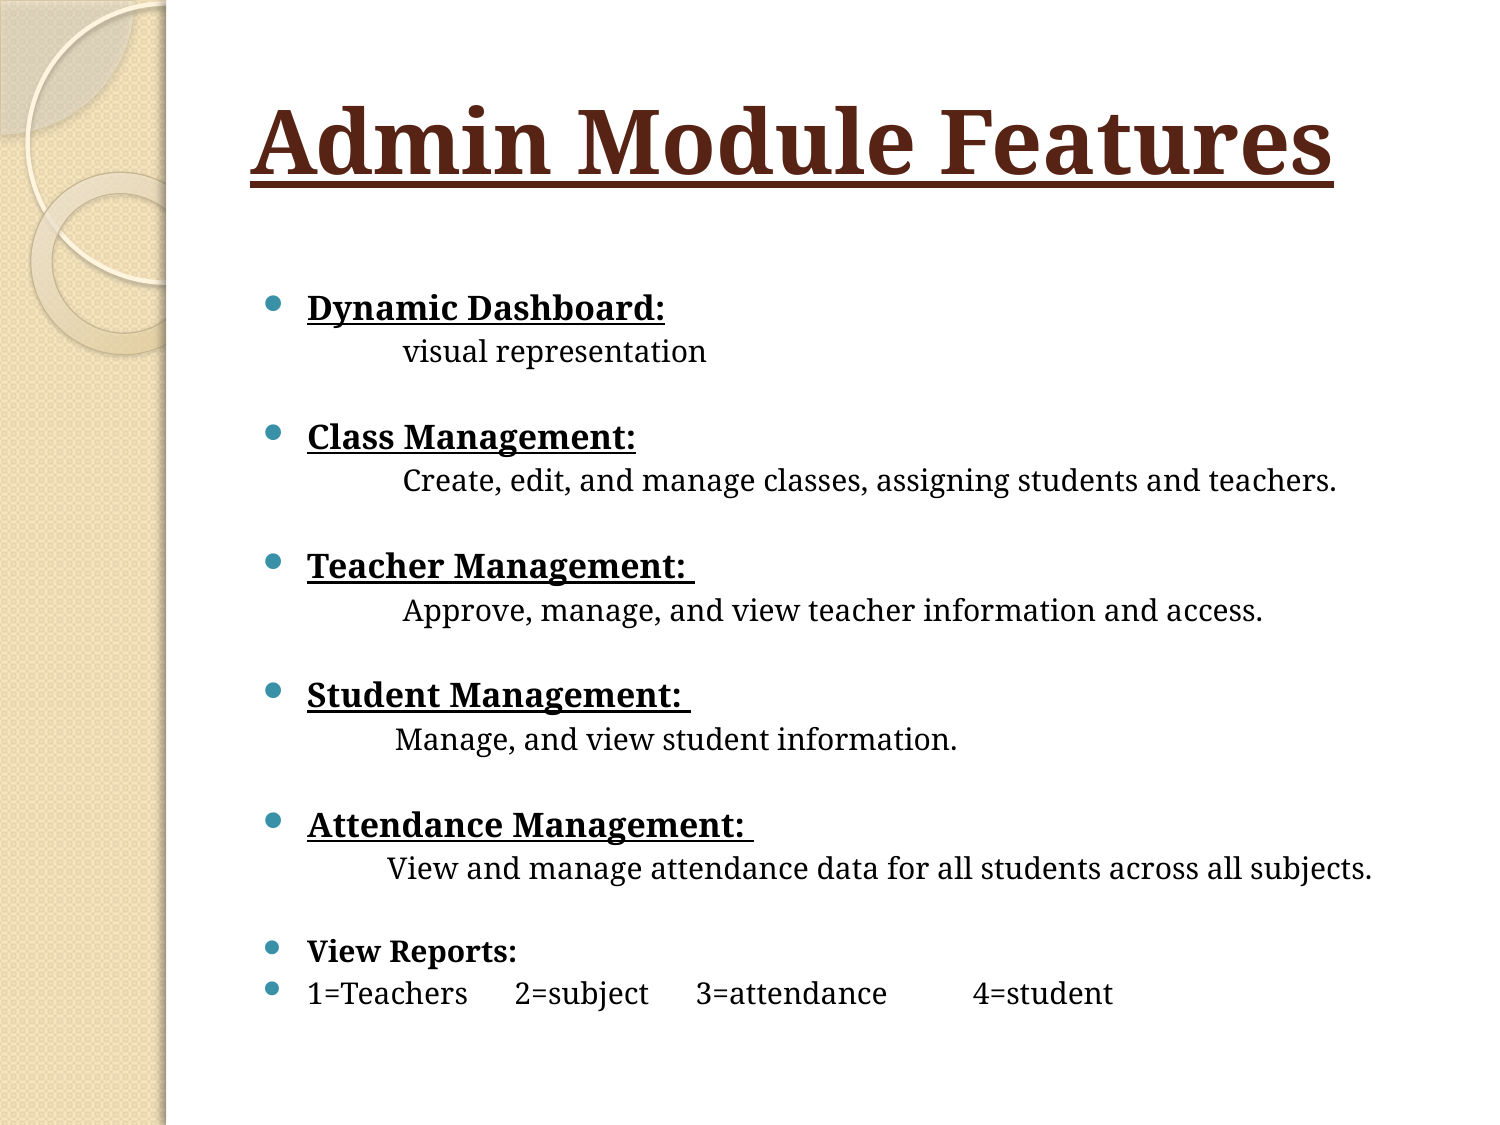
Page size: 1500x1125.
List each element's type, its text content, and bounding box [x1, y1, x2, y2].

title Admin Module Features [235, 45, 1466, 233]
list Dynamic Dashboard: visual representation Class Management: Create, edit, and manage classes, assigning students and teachers. Teacher Management: Approve, manage, and view teacher information and access. Student Management: Manage, and view student information. Attendance Management: View and manage attendance data for all students across all subjects. View Reports: 1=Teachers 2=subject 3=attendance 4=student [235, 237, 1466, 1025]
